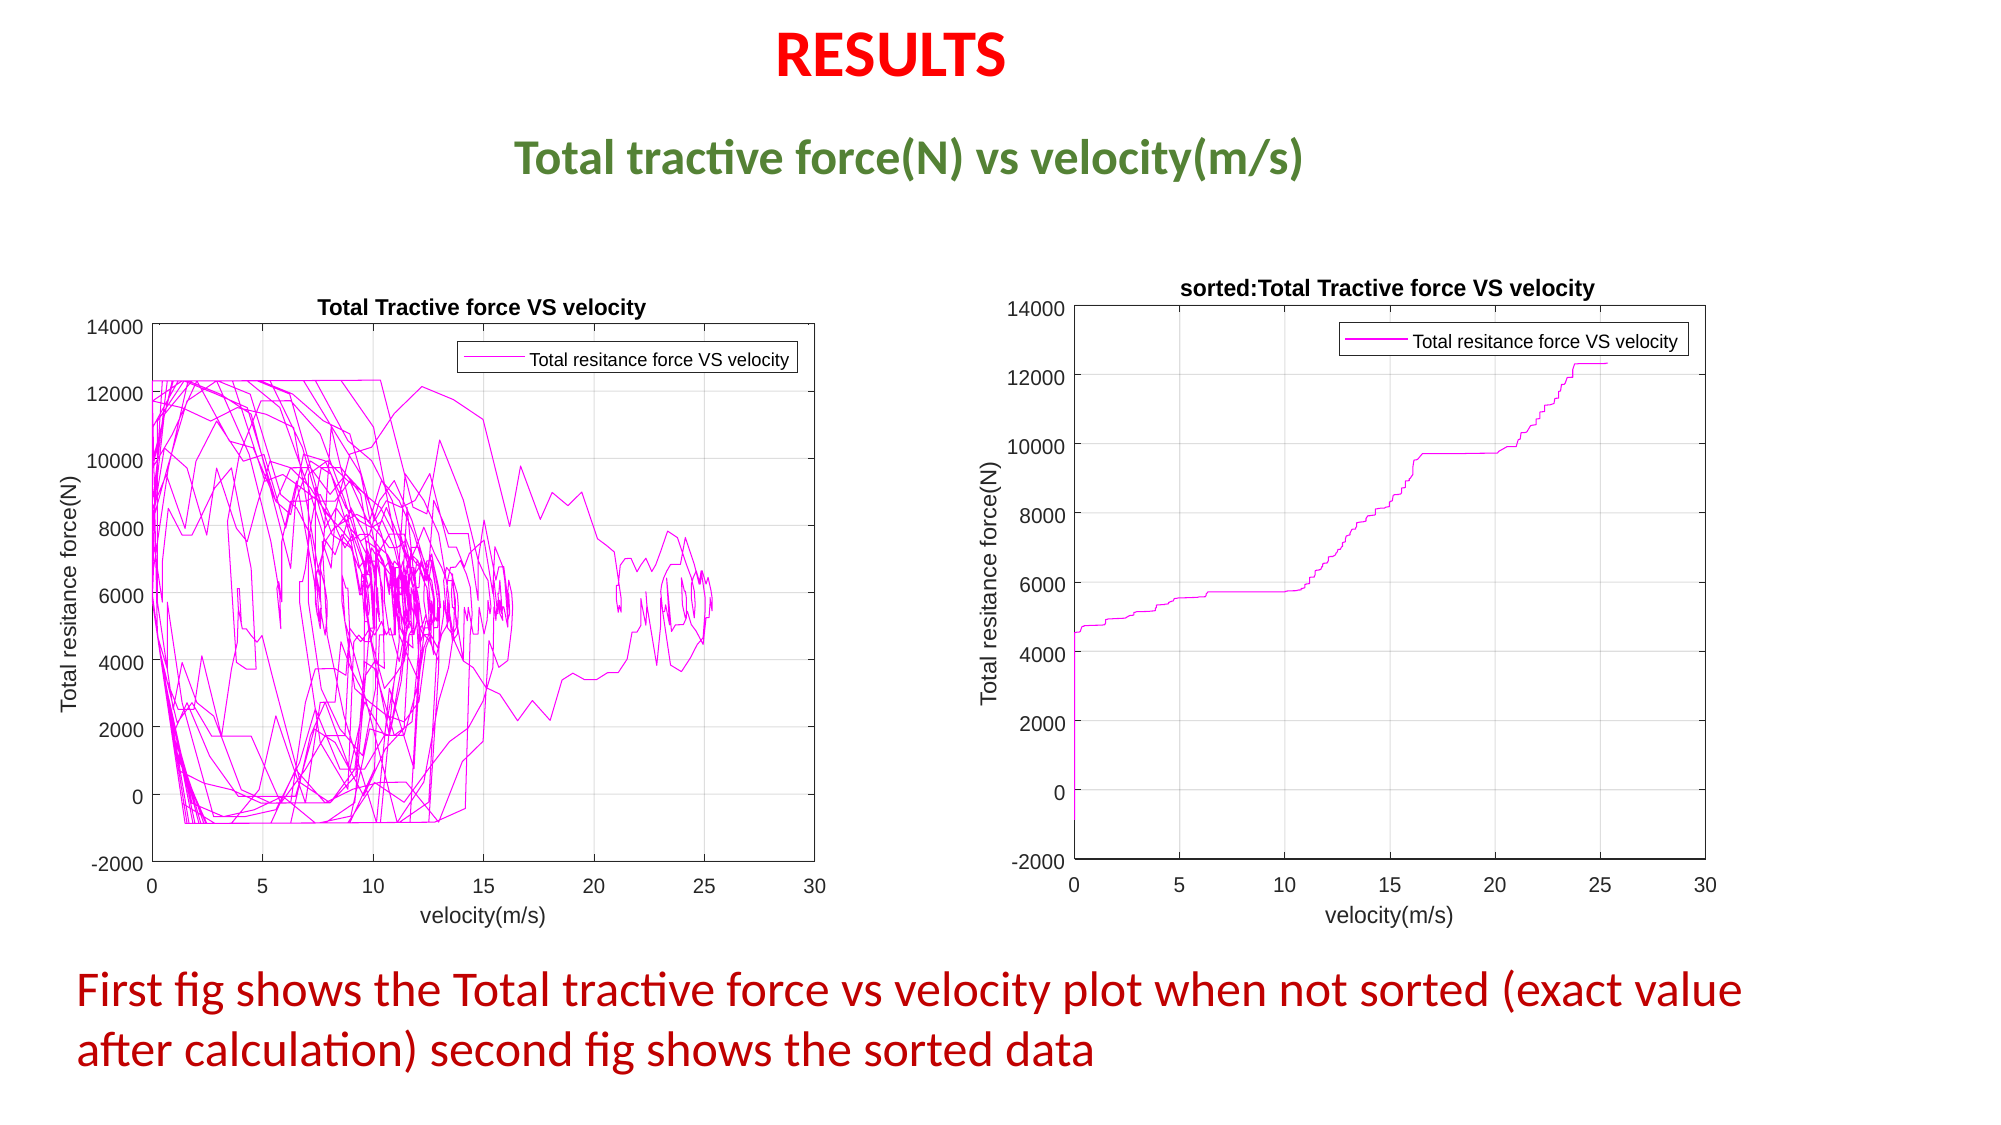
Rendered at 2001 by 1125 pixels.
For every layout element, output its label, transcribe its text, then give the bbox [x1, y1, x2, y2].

text_box Total tractive force(N) vs velocity(m/s) [499, 117, 1501, 193]
picture [968, 254, 1781, 932]
picture [41, 275, 895, 932]
text_box First fig shows the Total tractive force vs velocity plot when not sorted (exact value after calculation) second fig shows the sorted data [61, 948, 1781, 1084]
text_box RESULTS [531, 2, 1215, 97]
